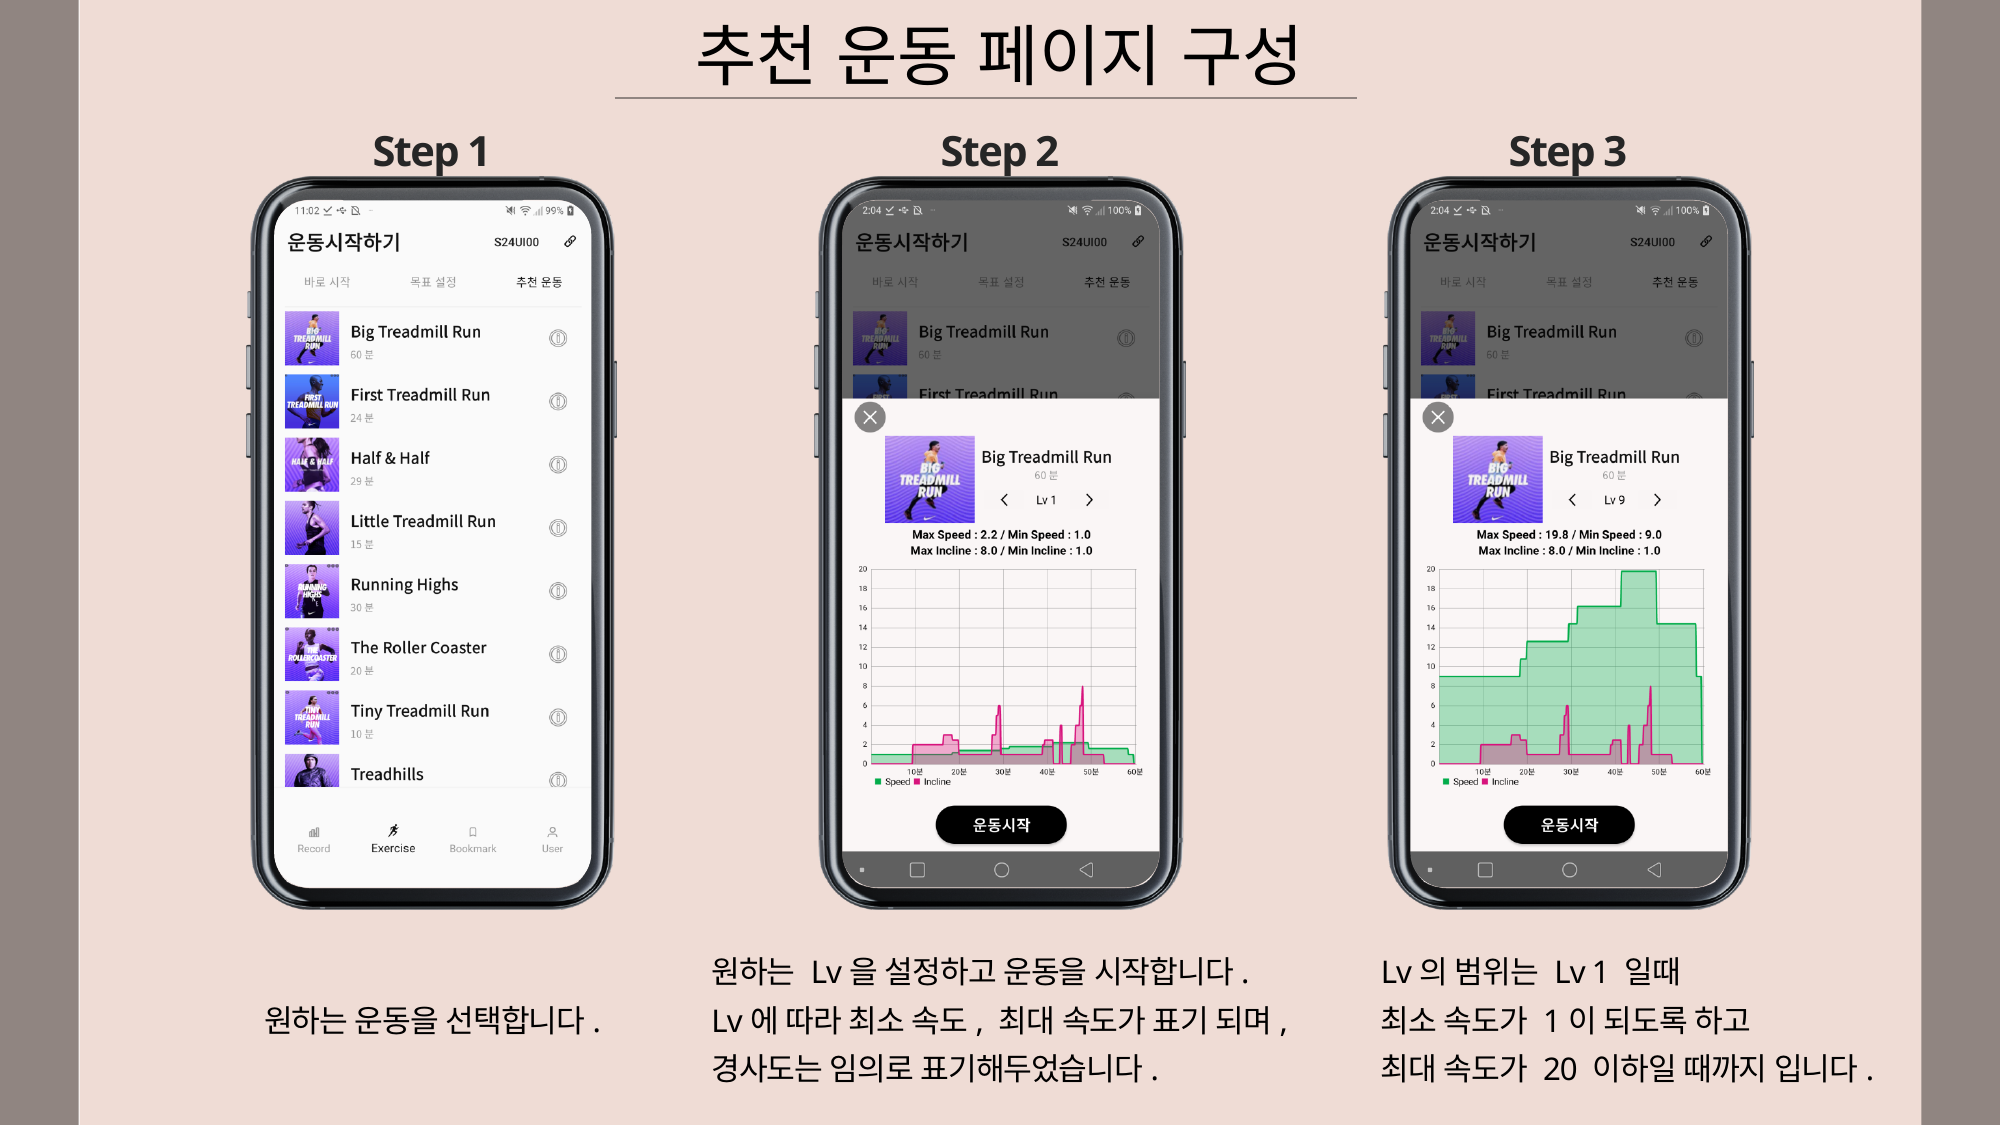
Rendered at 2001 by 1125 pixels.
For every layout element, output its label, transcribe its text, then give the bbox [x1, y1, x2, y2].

text_box [1920, 0, 2000, 1125]
text_box Lv의 범위는 Lv 1 일때 최소 속도가 1이 되도록 하고 최대 속도가 20 이하일 때까지 입니다. [1366, 933, 1890, 1095]
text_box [814, 176, 1186, 910]
text_box Step 3 [1478, 116, 1659, 176]
text_box [0, 0, 80, 1125]
text_box 원하는 운동을 선택합니다. [249, 982, 617, 1047]
text_box 추천 운동 페이지 구성 [680, 6, 1320, 97]
text_box Step 2 [909, 116, 1090, 176]
text_box 원하는 Lv을 설정하고 운동을 시작합니다. Lv에 따라 최소 속도, 최대 속도가 표기 되며, 경사도는 임의로 표기해두었습니다. [696, 933, 1304, 1095]
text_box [246, 176, 617, 910]
text_box [80, 0, 1920, 1125]
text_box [1382, 176, 1754, 910]
text_box Step 1 [341, 116, 522, 176]
